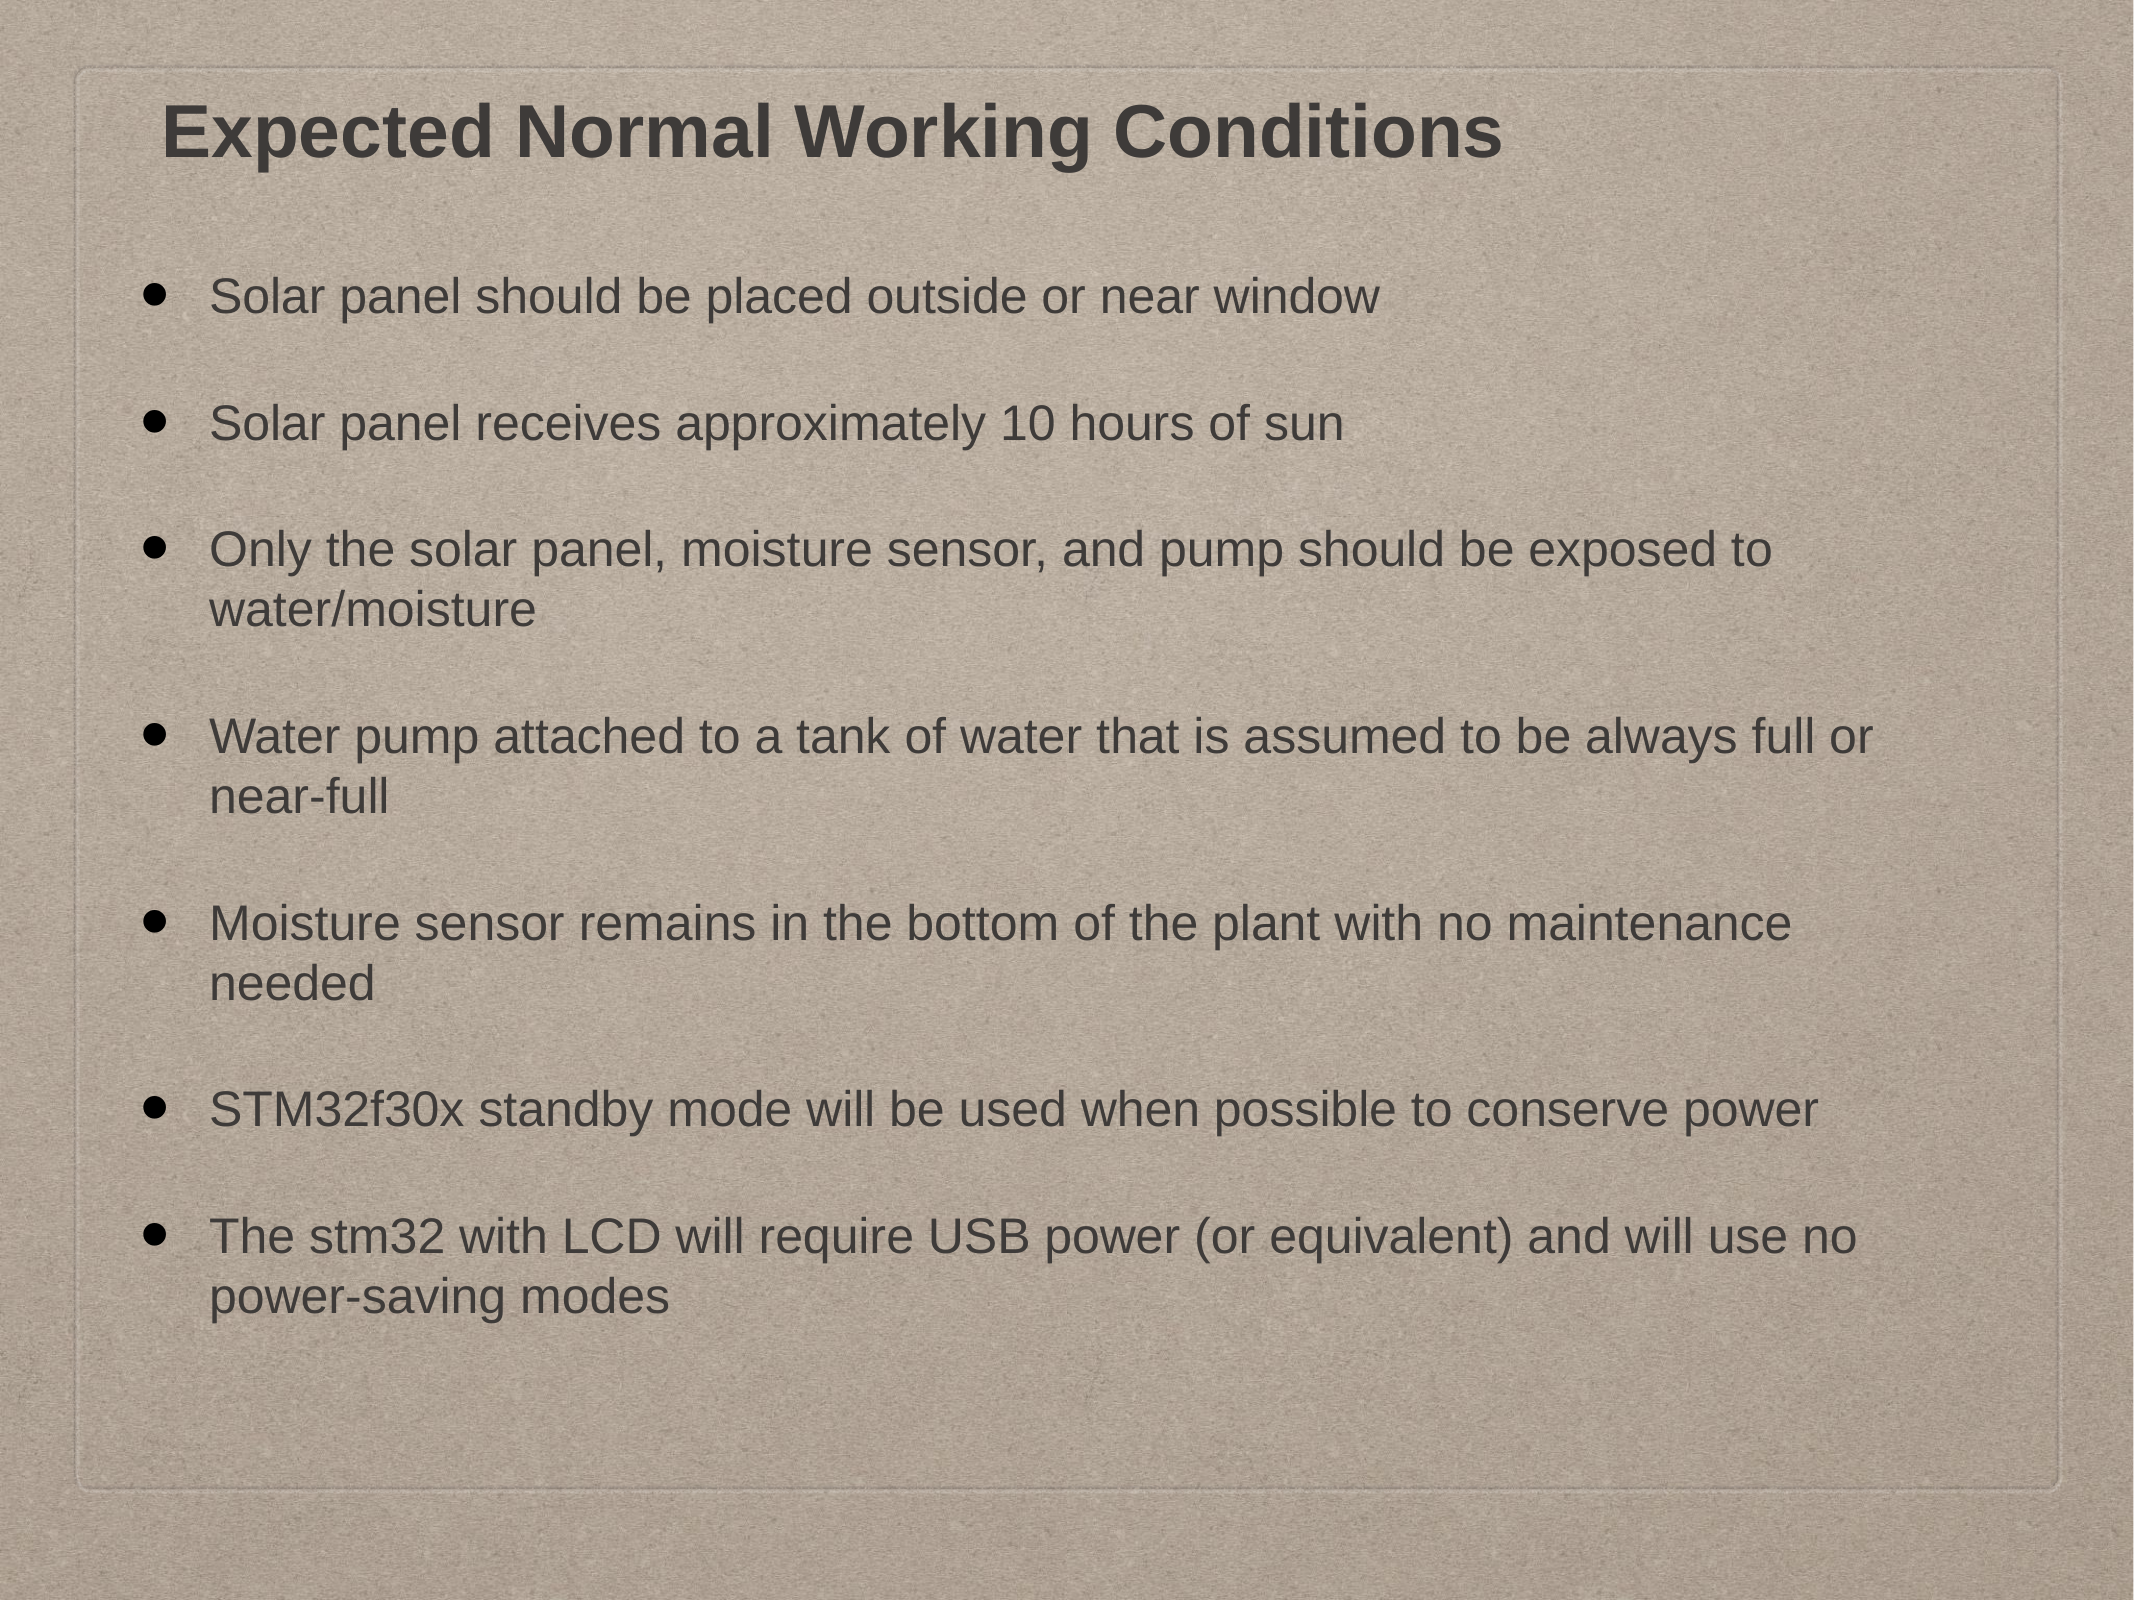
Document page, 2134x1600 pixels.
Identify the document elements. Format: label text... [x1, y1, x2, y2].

title Expected Normal Working Conditions [146, 85, 1987, 238]
picture [0, 0, 2134, 1600]
list Solar panel should be placed outside or near window Solar panel receives approximately 10 hours of sun Only the solar panel, moisture sensor, and pump should be exposed to water/moisture Water pump attached to a tank of water that is assumed to be always full or near-full Moisture sensor remains in the bottom of the plant with no maintenance needed STM32f30x standby mode will be used when possible to conserve power The stm32 with LCD will require USB power (or equivalent) and will use no power-saving modes [119, 248, 1960, 1264]
